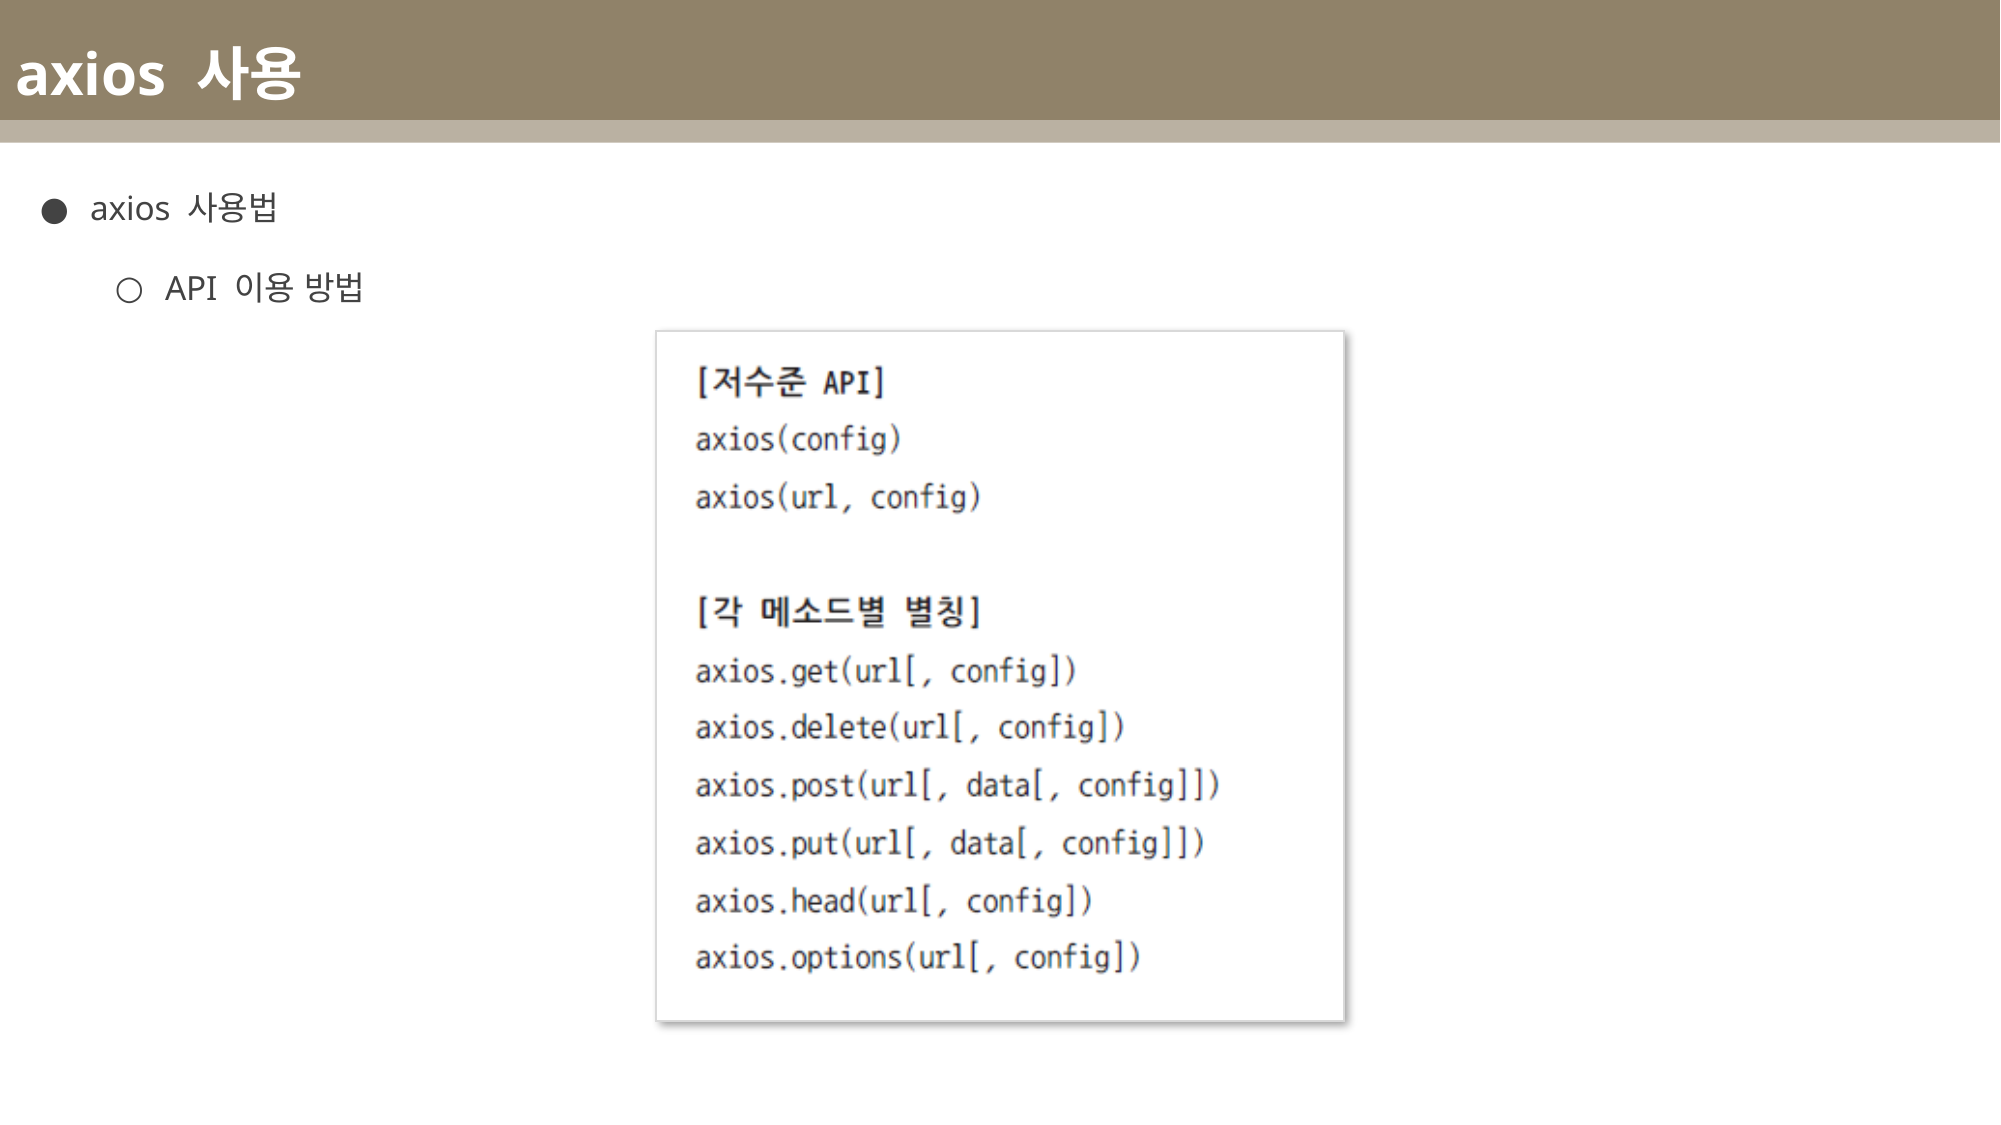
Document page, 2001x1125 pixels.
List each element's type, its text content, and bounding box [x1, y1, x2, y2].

title axios 사용 [0, 22, 1800, 120]
list axios 사용법 API 이용 방법 [0, 166, 1928, 1065]
picture [656, 331, 1344, 1021]
